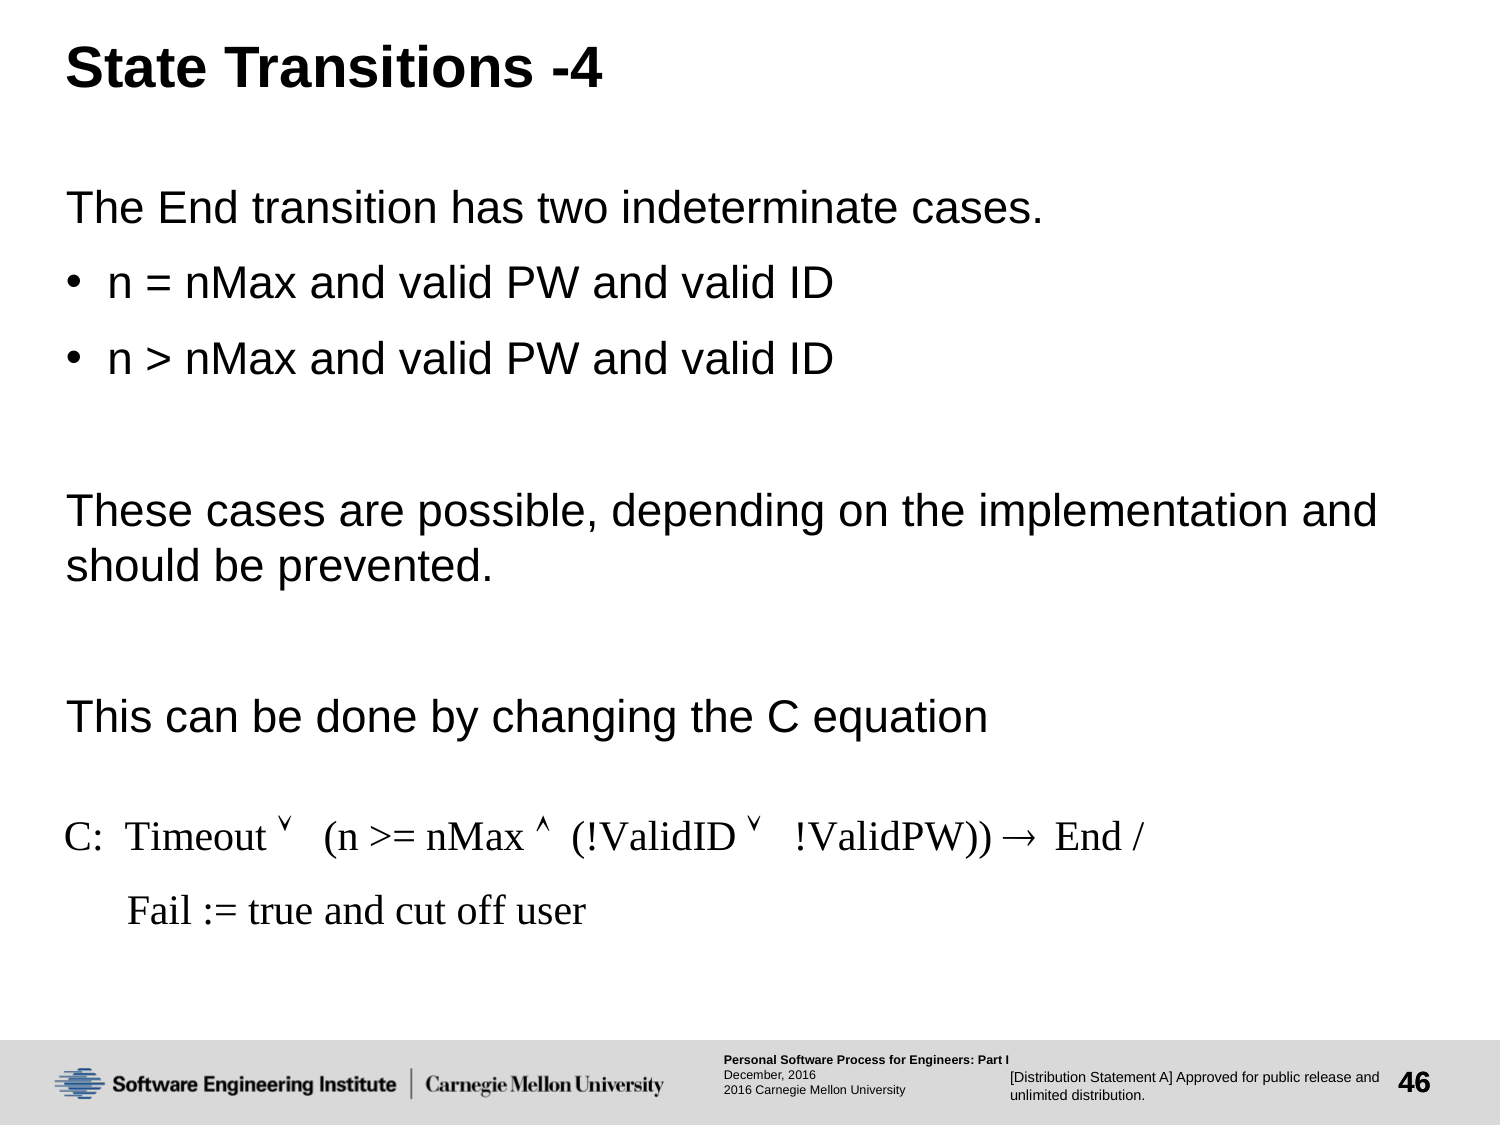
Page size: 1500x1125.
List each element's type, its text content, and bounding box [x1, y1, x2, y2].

title State Transitions -4 [65, 37, 1313, 148]
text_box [63, 809, 1500, 1008]
picture [46, 1061, 369, 1104]
text_box [369, 1008, 1500, 1125]
list The End transition has two indeterminate cases. n = nMax and valid PW and valid ID n > nMax and valid PW and valid ID These cases are possible, depending on the implementation and should be prevented. This can be done by changing the C equation [65, 177, 1431, 809]
text_box [369, 418, 1500, 809]
